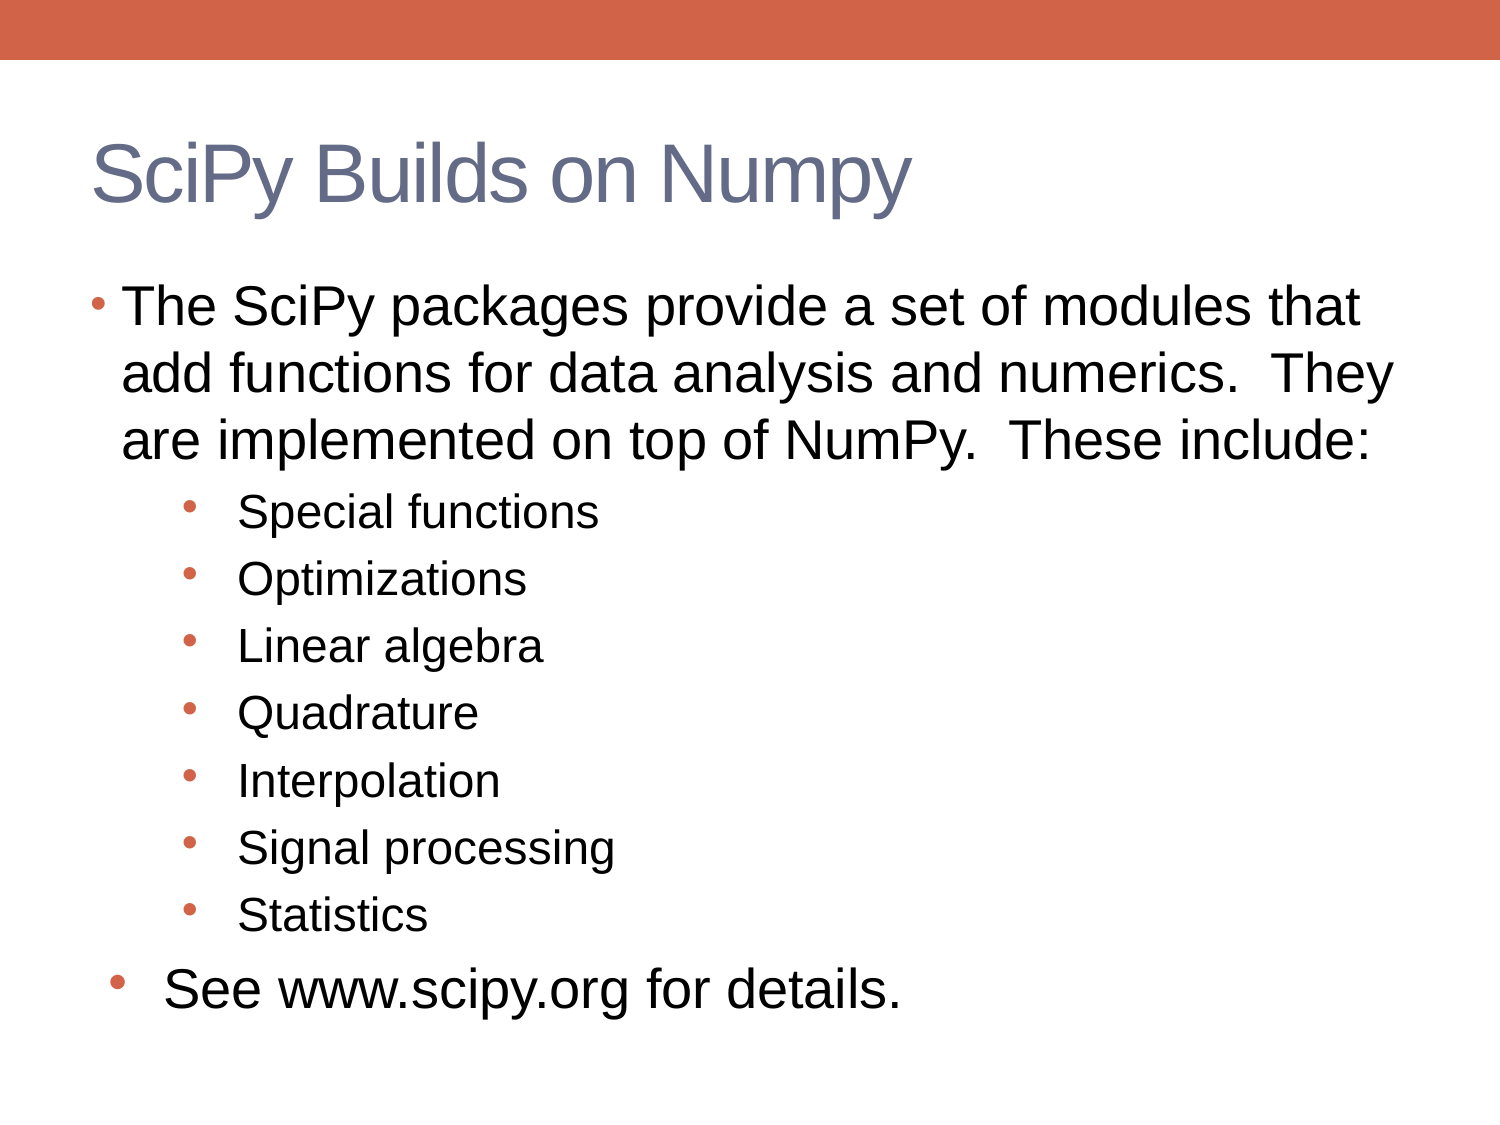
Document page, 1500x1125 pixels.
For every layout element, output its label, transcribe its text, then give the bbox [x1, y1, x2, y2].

list The SciPy packages provide a set of modules that add functions for data analysis and numerics. They are implemented on top of NumPy. These include: Special functions Optimizations Linear algebra Quadrature Interpolation Signal processing Statistics See www.scipy.org for details. [75, 262, 1425, 1063]
title SciPy Builds on Numpy [75, 87, 1425, 250]
